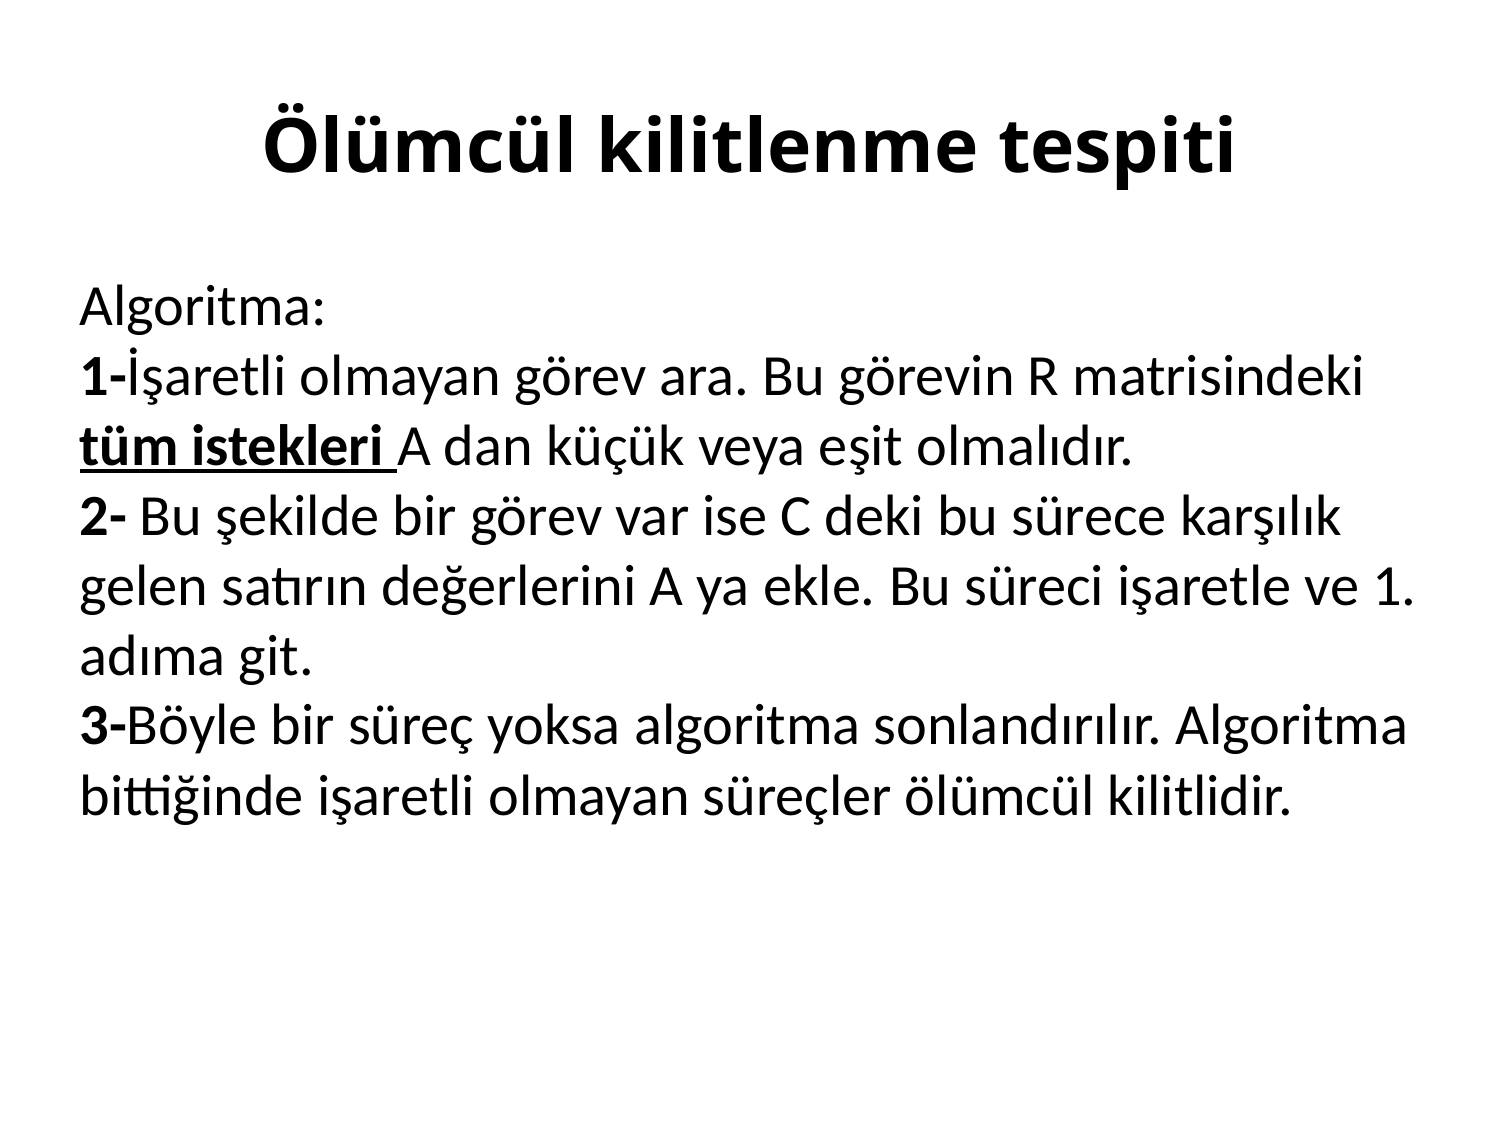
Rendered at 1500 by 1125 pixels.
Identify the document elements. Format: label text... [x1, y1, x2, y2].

text_box Ölümcül kilitlenme tespiti [74, 89, 1425, 208]
text_box Algoritma: 1-İşaretli olmayan görev ara. Bu görevin R matrisindeki tüm istekleri A dan küçük veya eşit olmalıdır. 2- Bu şekilde bir görev var ise C deki bu sürece karşılık gelen satırın değerlerini A ya ekle. Bu süreci işaretle ve 1. adıma git. 3-Böyle bir süreç yoksa algoritma sonlandırılır. Algoritma bittiğinde işaretli olmayan süreçler ölümcül kilitlidir. [64, 259, 1436, 835]
